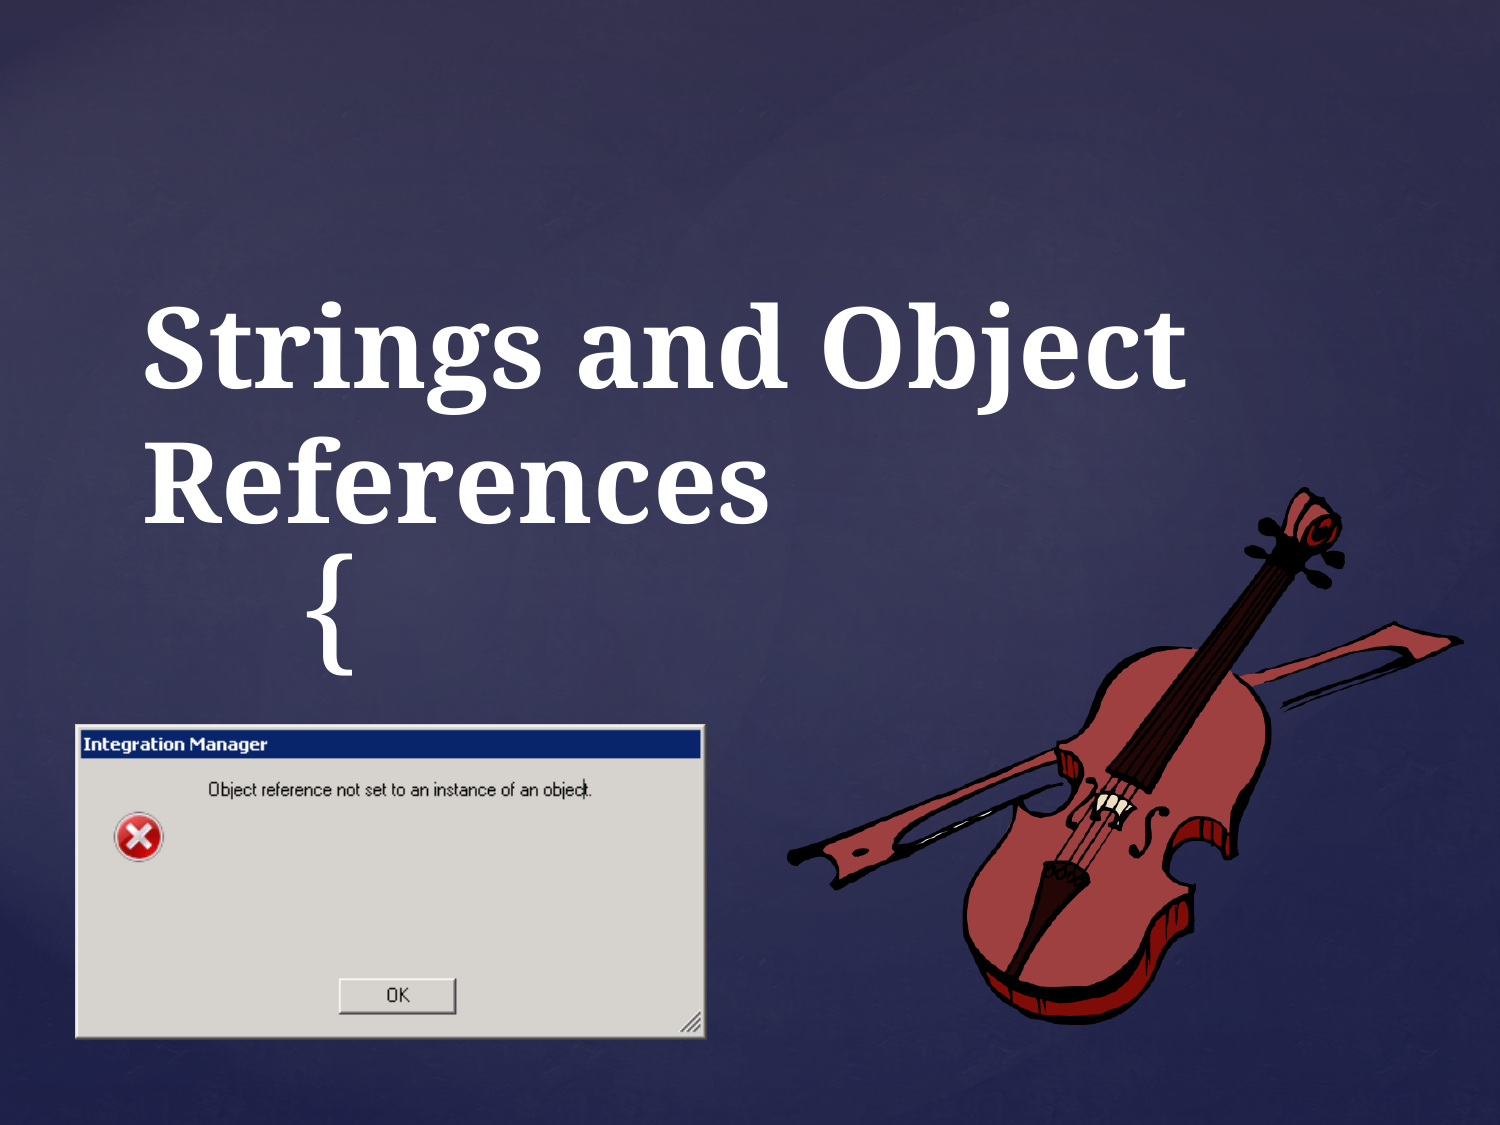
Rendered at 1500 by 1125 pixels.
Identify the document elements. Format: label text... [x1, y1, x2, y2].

title Strings and Object References [127, 200, 1365, 554]
picture [74, 724, 707, 1040]
picture [786, 486, 1465, 1026]
